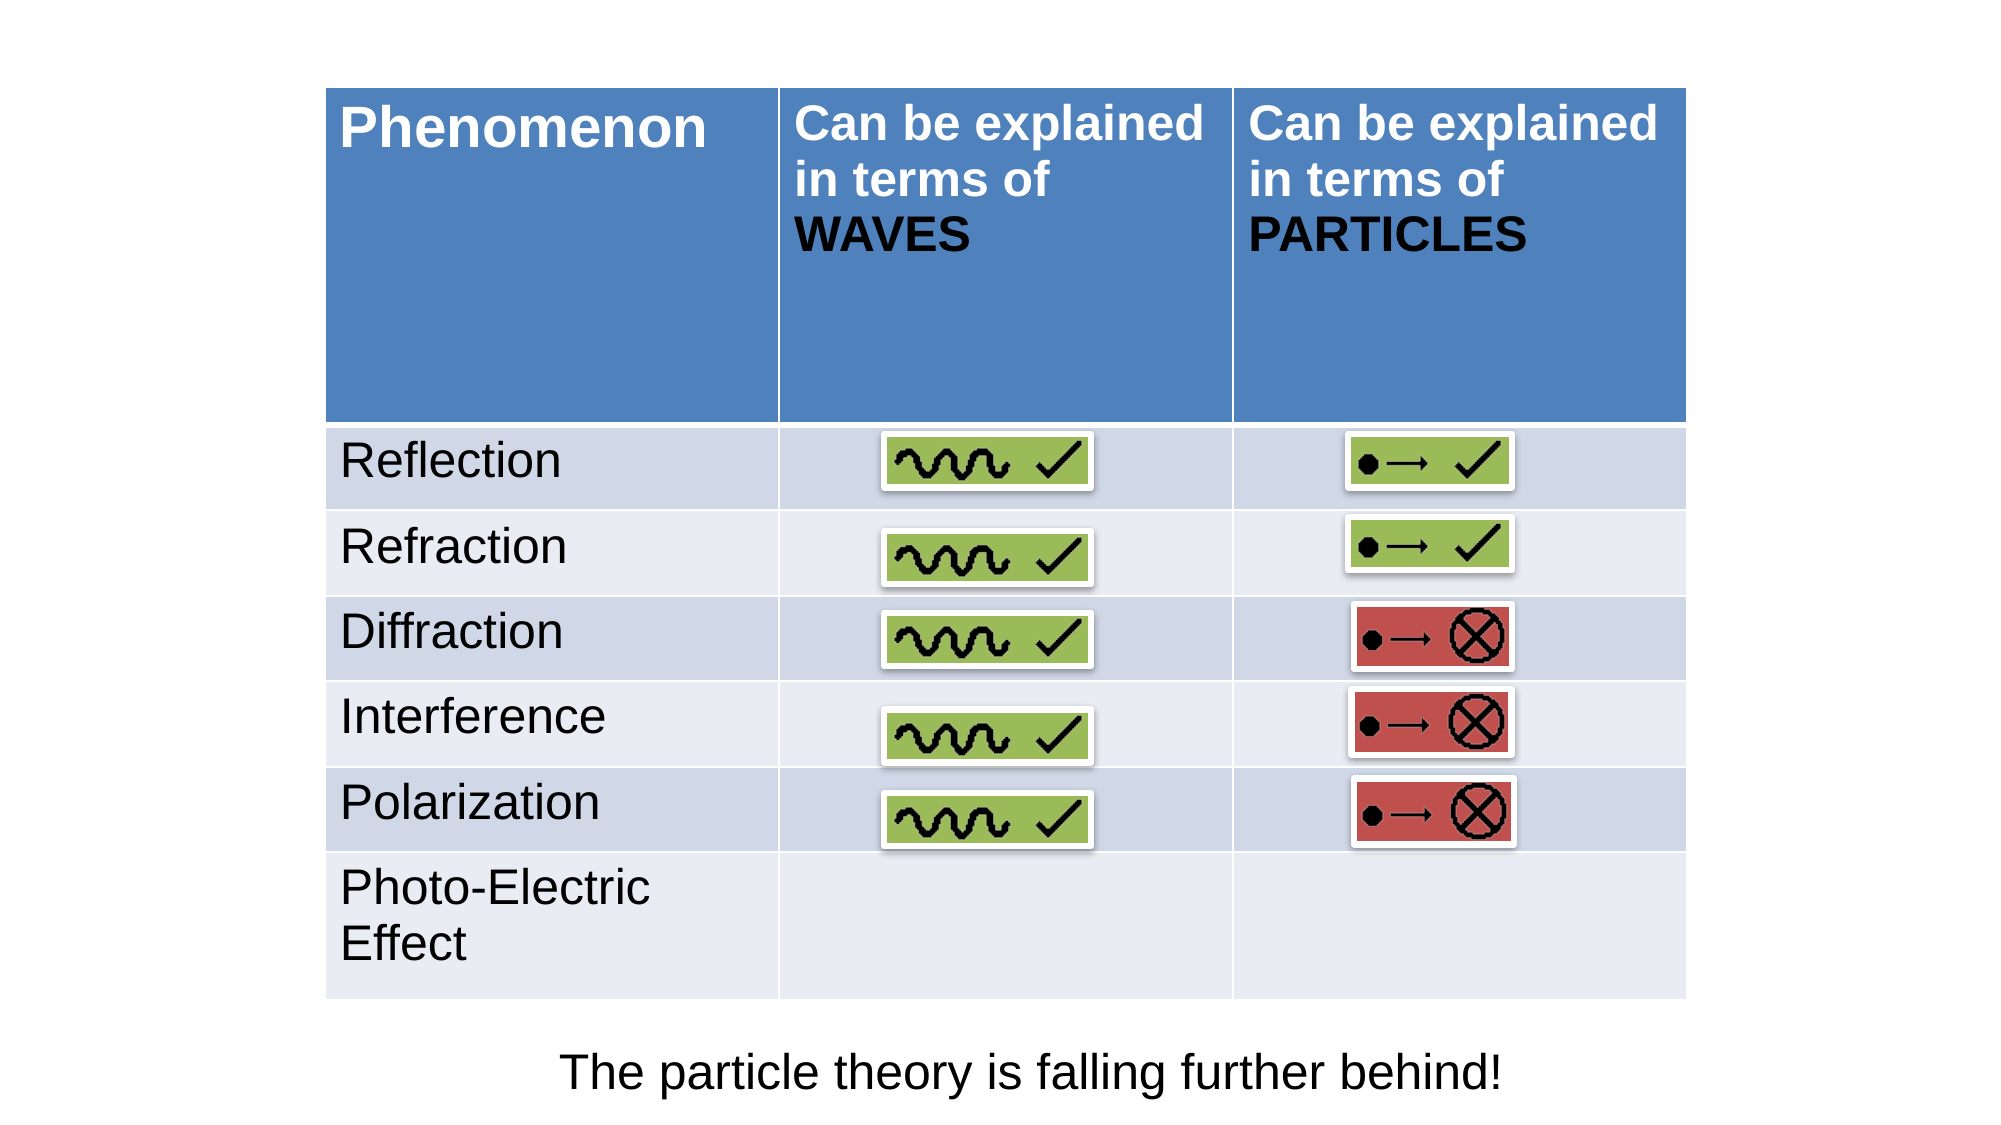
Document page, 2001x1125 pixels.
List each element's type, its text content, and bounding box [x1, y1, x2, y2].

table_header Phenomenon [326, 88, 778, 422]
picture [1356, 781, 1512, 842]
table_cell Interference [326, 682, 778, 766]
picture [887, 437, 1089, 485]
table_cell [1234, 428, 1686, 509]
picture [887, 712, 1089, 760]
picture [1350, 437, 1510, 485]
table_cell [1234, 768, 1686, 851]
table_header Can be explained in terms of WAVES [780, 88, 1232, 422]
table_cell [1234, 597, 1686, 680]
table_cell [780, 428, 1232, 509]
picture [1356, 606, 1509, 667]
picture [1350, 520, 1510, 568]
picture [887, 796, 1089, 844]
picture [1354, 691, 1509, 753]
table_cell Diffraction [326, 597, 778, 680]
table_cell Refraction [326, 511, 778, 595]
table_header Can be explained in terms of PARTICLES [1234, 88, 1686, 422]
table_cell [1234, 511, 1686, 595]
table_cell [1234, 853, 1686, 999]
table_cell [1234, 682, 1686, 766]
table_cell [780, 511, 1232, 595]
picture [887, 615, 1089, 663]
picture [887, 533, 1089, 582]
table_cell [780, 768, 1232, 851]
text_box The particle theory is falling further behind! [450, 1032, 1613, 1108]
table_cell Polarization [326, 768, 778, 851]
table_cell [780, 853, 1232, 999]
table_cell Reflection [326, 428, 778, 509]
table_cell [780, 597, 1232, 680]
table_cell [780, 682, 1232, 766]
table_cell Photo-Electric Effect [326, 853, 778, 999]
